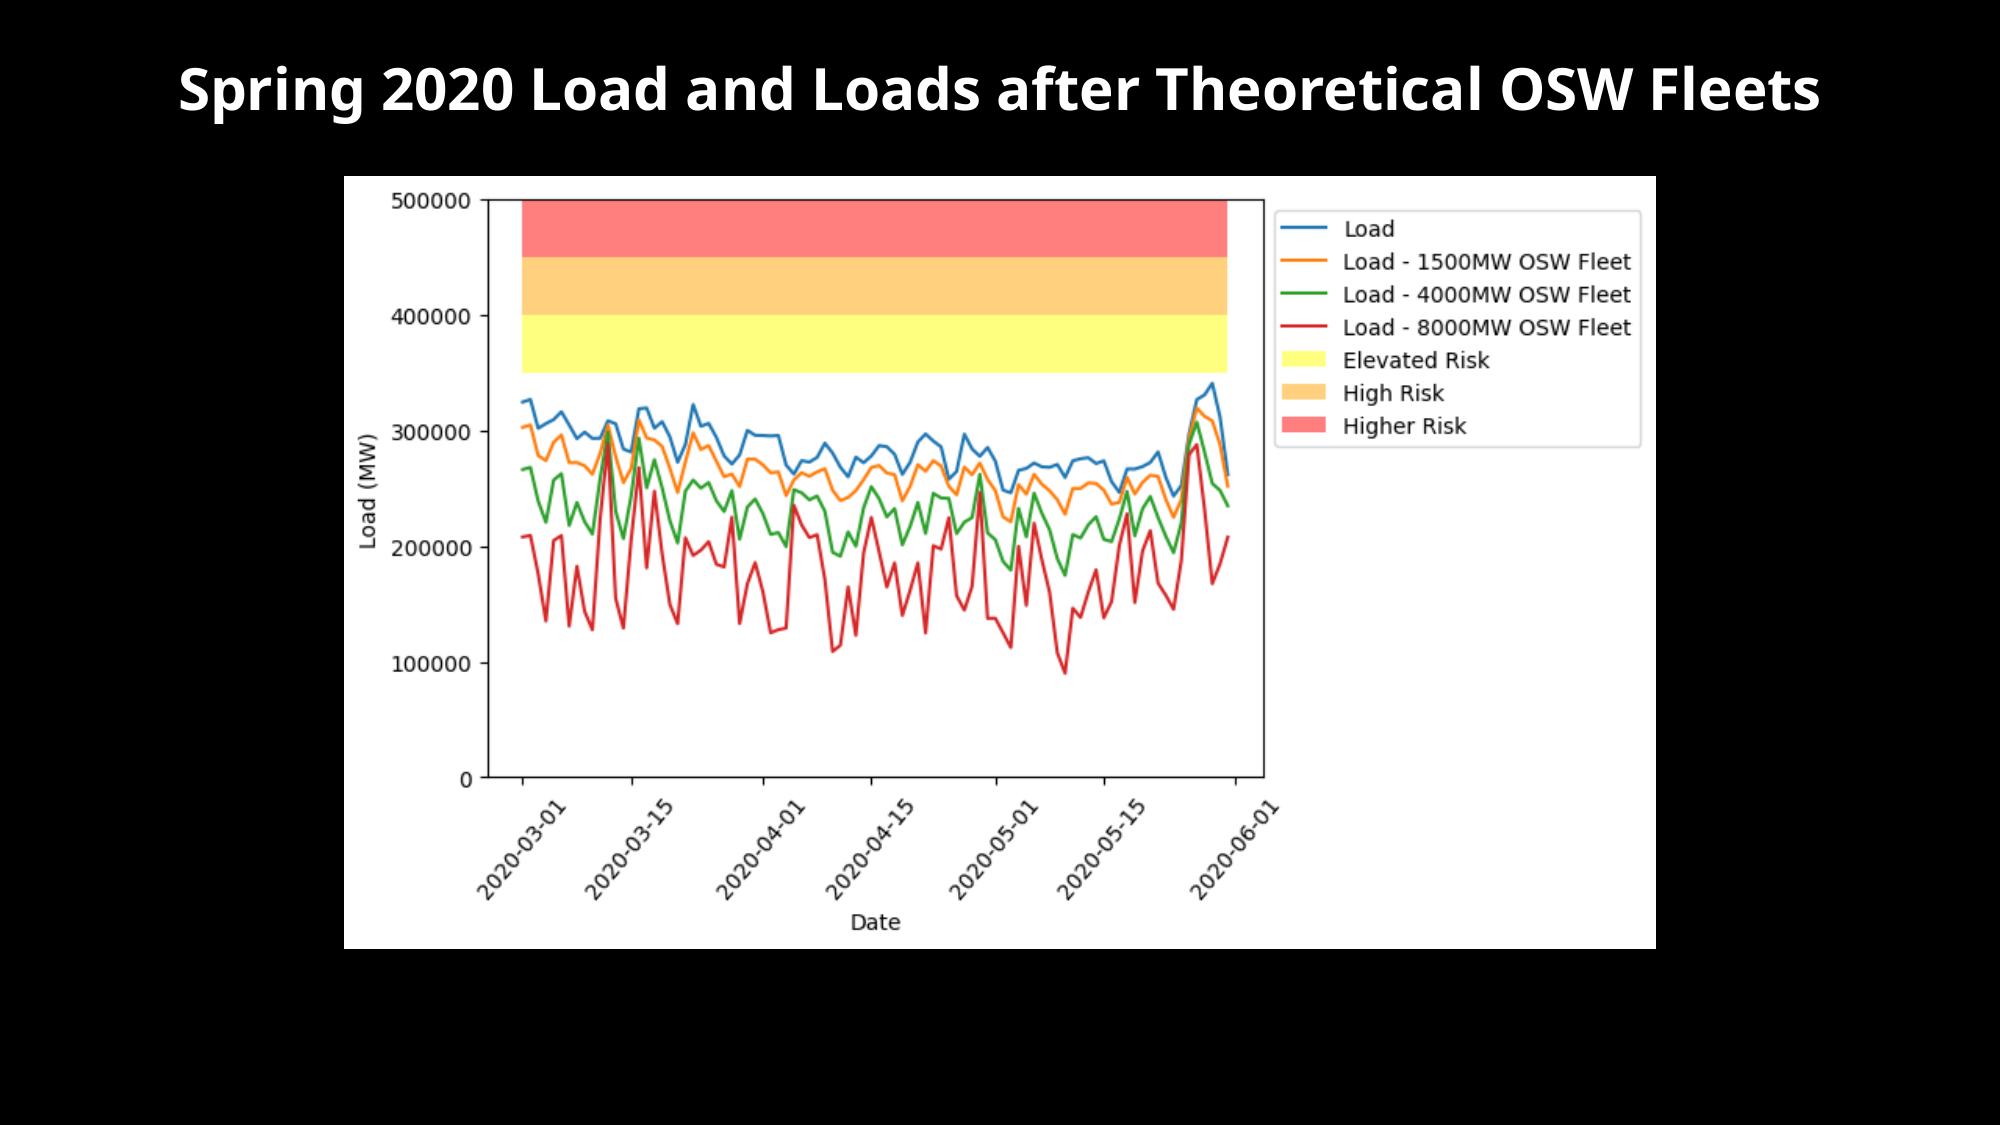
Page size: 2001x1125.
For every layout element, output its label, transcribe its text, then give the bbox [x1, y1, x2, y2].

picture [344, 176, 1656, 949]
text_box Spring 2020 Load and Loads after Theoretical OSW Fleets [45, 45, 1955, 130]
